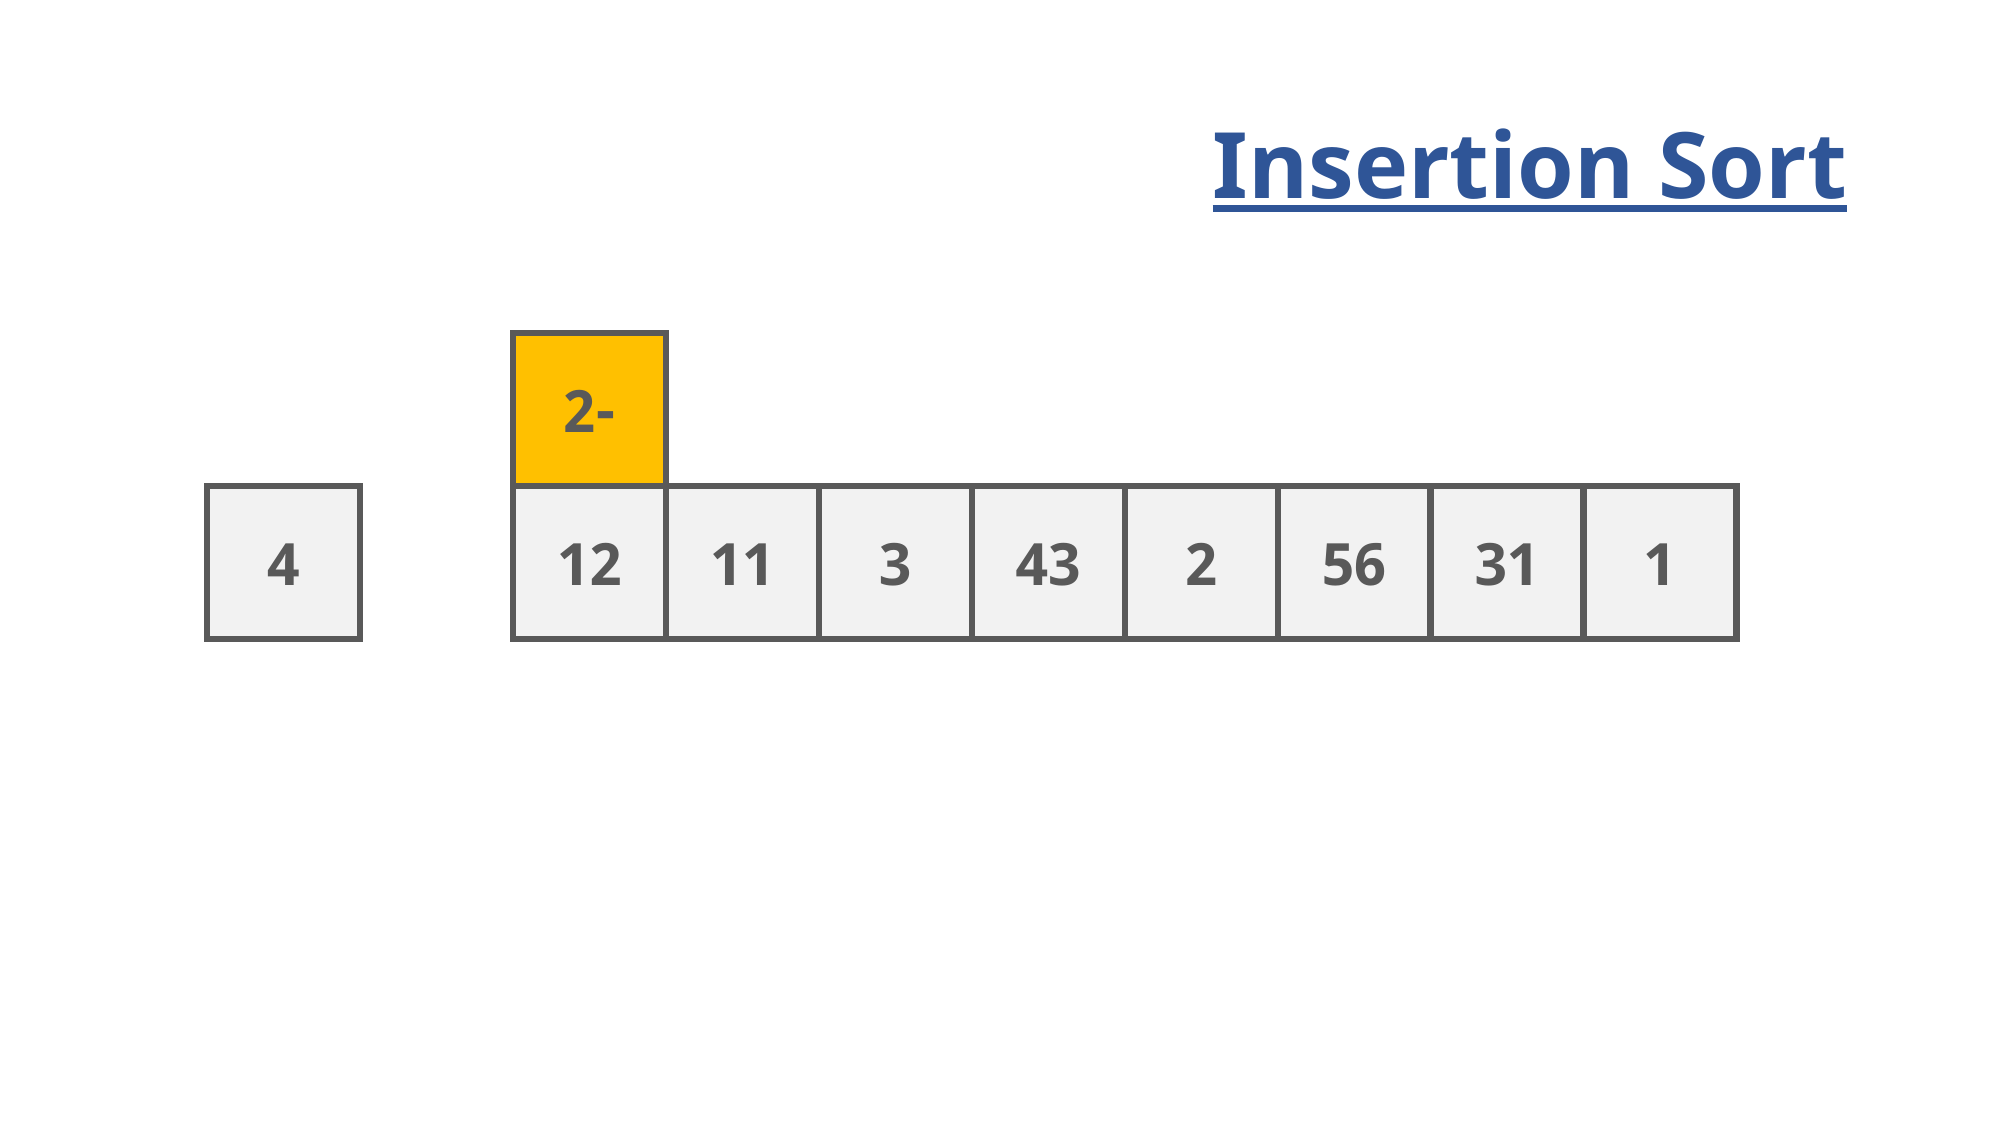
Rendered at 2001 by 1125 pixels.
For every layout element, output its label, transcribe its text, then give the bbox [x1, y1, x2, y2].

text_box 3 [818, 485, 971, 640]
text_box -2 [512, 332, 667, 487]
text_box 1 [1583, 485, 1737, 640]
text_box 12 [512, 487, 665, 640]
text_box 2 [1124, 485, 1277, 640]
text_box 56 [1277, 485, 1430, 640]
title Insertion Sort [137, 59, 1863, 278]
text_box 31 [1430, 485, 1583, 640]
text_box 11 [665, 485, 818, 640]
text_box 4 [206, 485, 361, 640]
text_box 43 [971, 485, 1124, 640]
